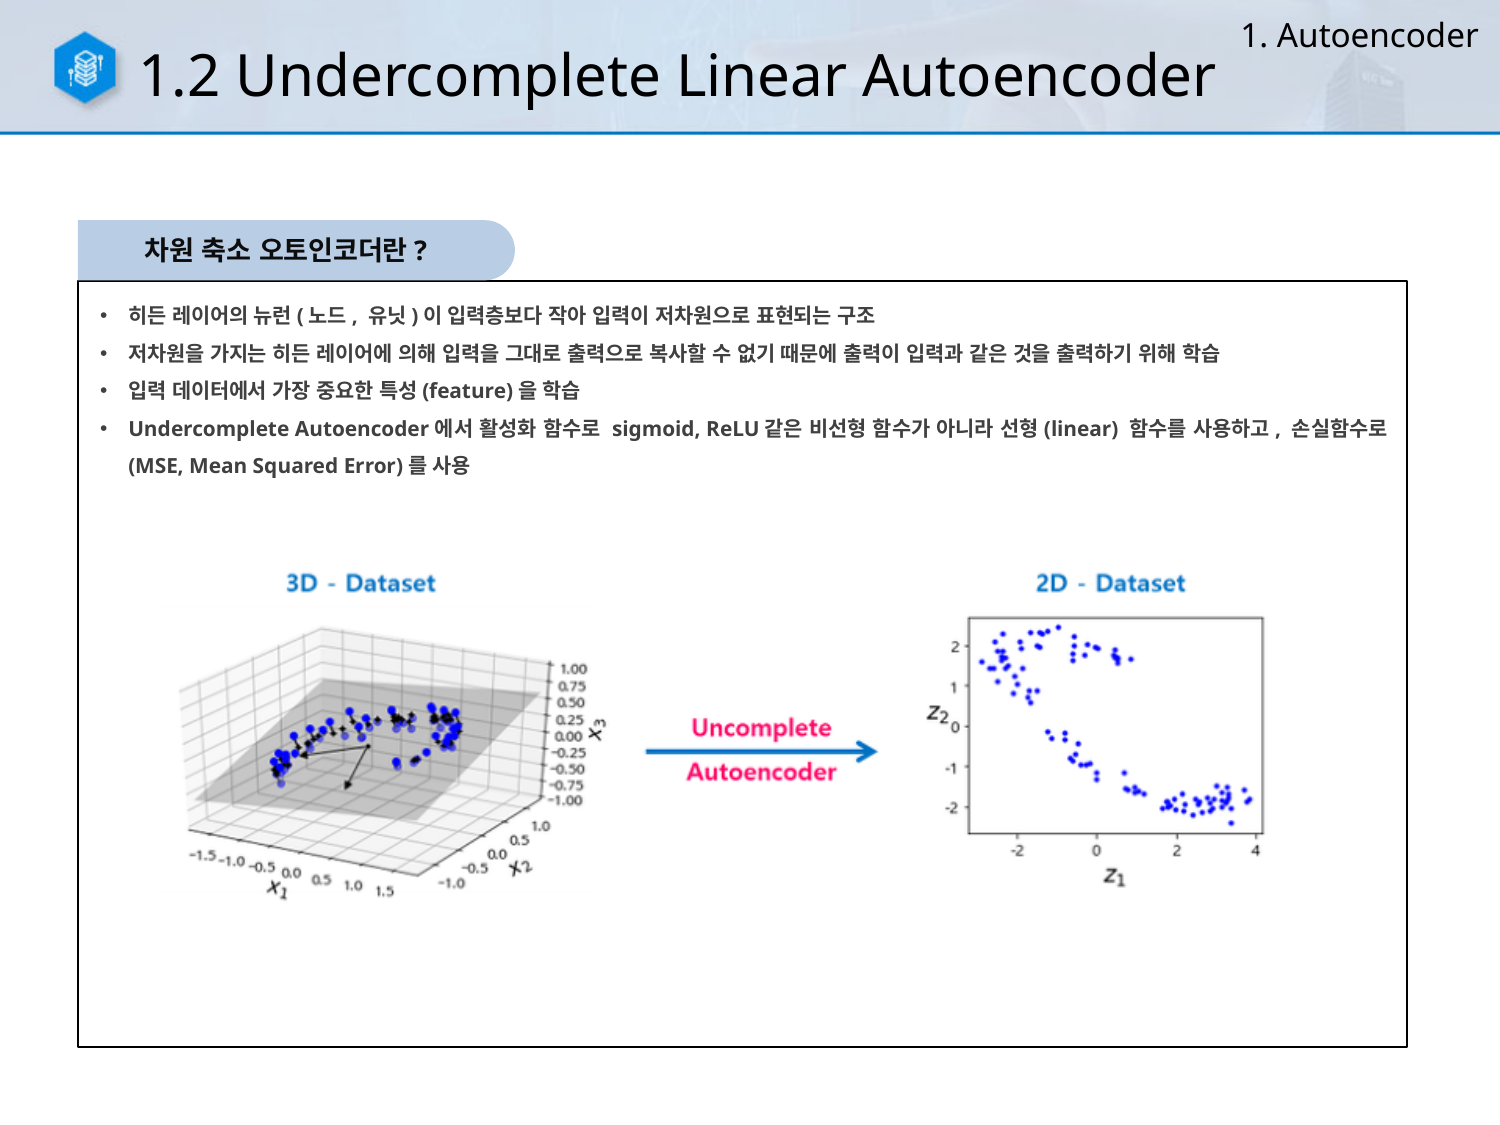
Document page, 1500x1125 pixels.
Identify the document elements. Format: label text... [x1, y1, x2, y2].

picture [0, 0, 1500, 1125]
text_box [77, 281, 1408, 1047]
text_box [77, 219, 516, 281]
text_box 1. Autoencoder [1009, 7, 1495, 55]
text_box 히든 레이어의 뉴런(노드, 유닛)이 입력층보다 작아 입력이 저차원으로 표현되는 구조 저차원을 가지는 히든 레이어에 의해 입력을 그대로 출력으로 복사할 수 없기 때문에 출력이 입력과 같은 것을 출력하기 위해 학습 입력 데이터에서 가장 중요한 특성(feature)을 학습 Undercomplete Autoencoder에서 활성화 함수로 sigmoid, ReLU같은 비선형 함수가 아니라 선형(linear) 함수를 사용하고, 손실함수로 (MSE, Mean Squared Error)를 사용 [100, 290, 1388, 478]
text_box 1.2 Undercomplete Linear Autoencoder [123, 31, 1247, 117]
